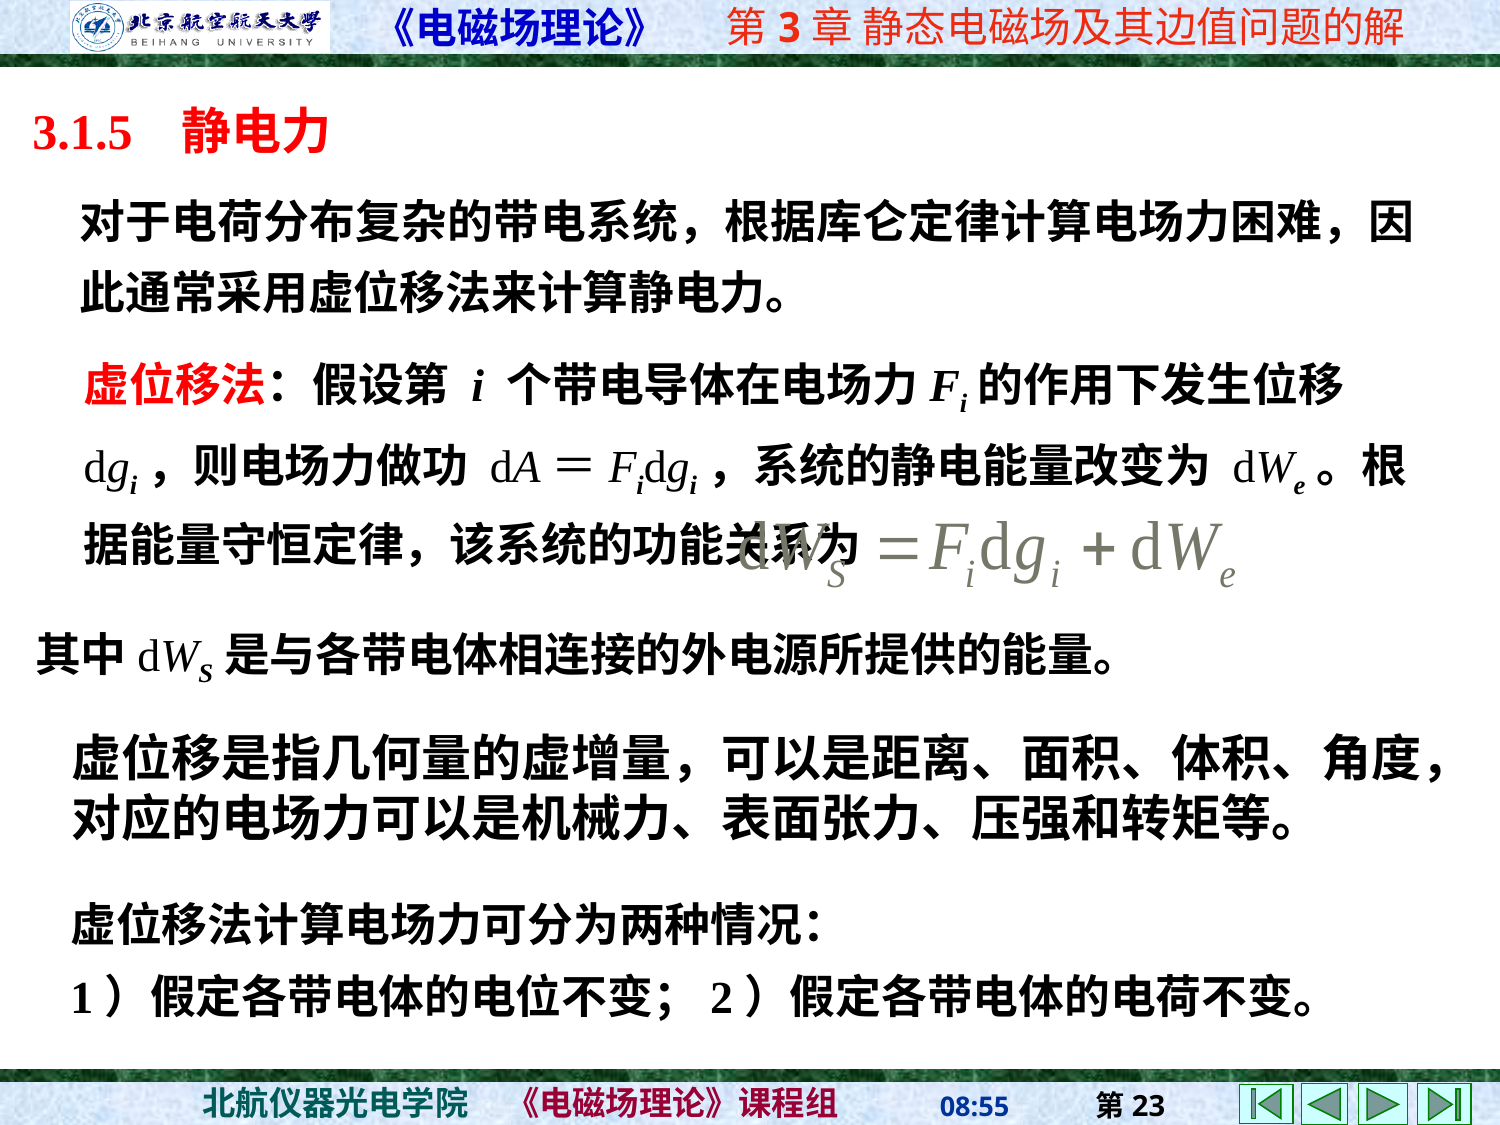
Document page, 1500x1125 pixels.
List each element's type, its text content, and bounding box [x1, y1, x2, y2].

text_box 虚位移法：假设第 i 个带电导体在电场力Fi的作用下发生位移 dgi，则电场力做功 dA＝Fidgi，系统的静电能量改变为 dWe。根据能量守恒定律，该系统的功能关系为 [69, 329, 1459, 579]
text_box 虚位移是指几何量的虚增量，可以是距离、面积、体积、角度，对应的电场力可以是机械力、表面张力、压强和转矩等。 [56, 719, 1450, 855]
picture [0, 0, 1500, 67]
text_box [727, 499, 1251, 605]
text_box 虚位移法计算电场力可分为两种情况： 1）假定各带电体的电位不变；2）假定各带电体的电荷不变。 [55, 872, 1415, 1030]
picture [0, 1069, 1500, 1125]
text_box 其中dWS是与各带电体相连接的外电源所提供的能量。 [20, 617, 1267, 696]
text_box 3.1.5 静电力 [17, 92, 691, 173]
text_box 对于电荷分布复杂的带电系统，根据库仑定律计算电场力困难，因此通常采用虚位移法来计算静电力。 [64, 168, 1429, 327]
